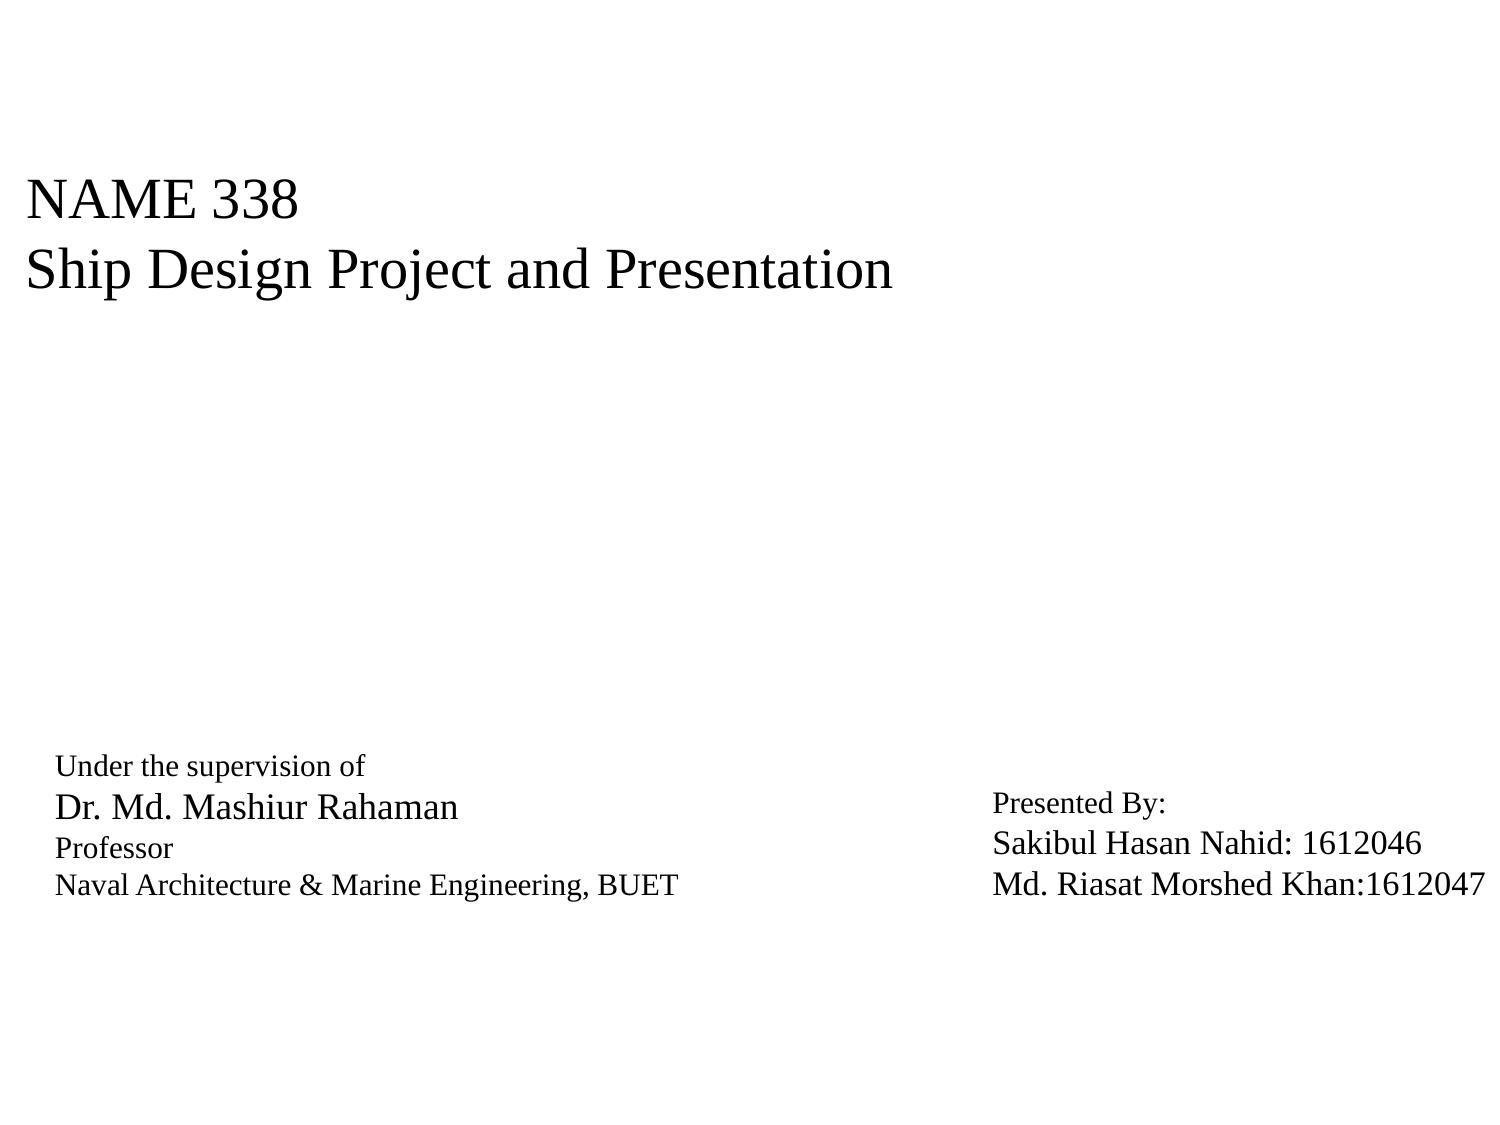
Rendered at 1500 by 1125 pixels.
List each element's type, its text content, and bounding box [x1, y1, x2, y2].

text_box Under the supervision of Dr. Md. Mashiur Rahaman Professor Naval Architecture & Marine Engineering, BUET [43, 739, 691, 908]
text_box NAME 338 Ship Design Project and Presentation [0, 154, 906, 306]
text_box Presented By: Sakibul Hasan Nahid: 1612046 Md. Riasat Morshed Khan:1612047 [980, 777, 1498, 909]
